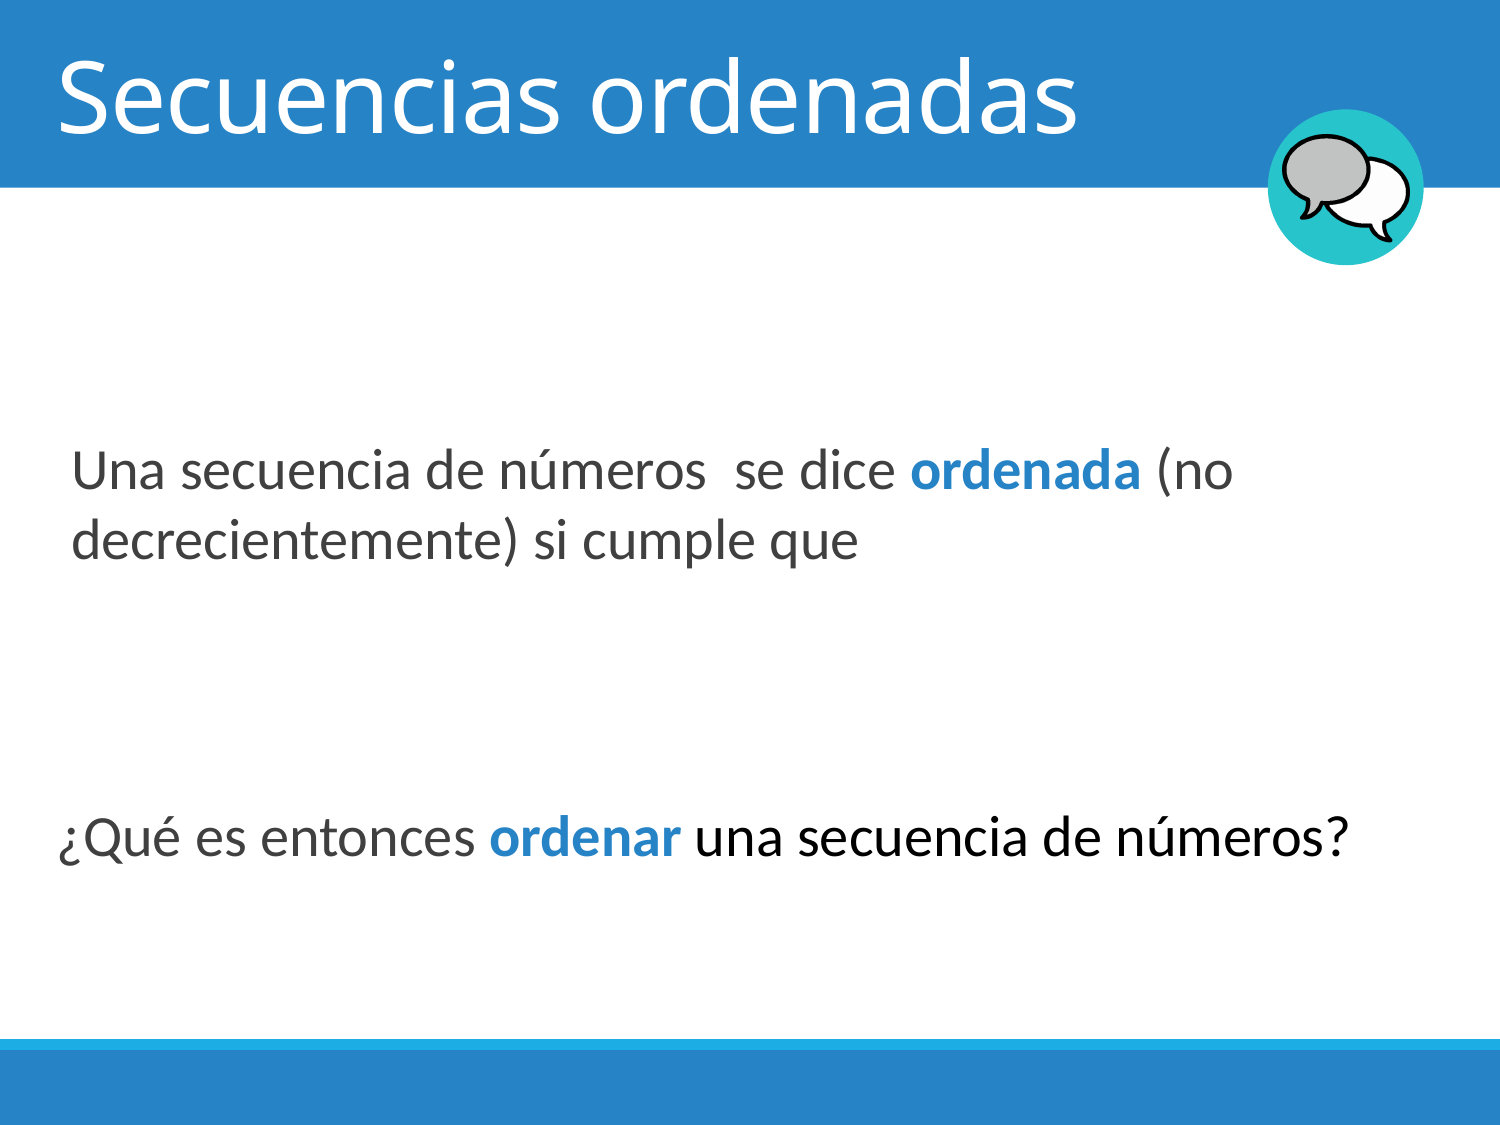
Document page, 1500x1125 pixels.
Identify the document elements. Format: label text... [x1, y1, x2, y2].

picture [1282, 188, 1410, 252]
title Secuencias ordenadas [41, 0, 1459, 188]
